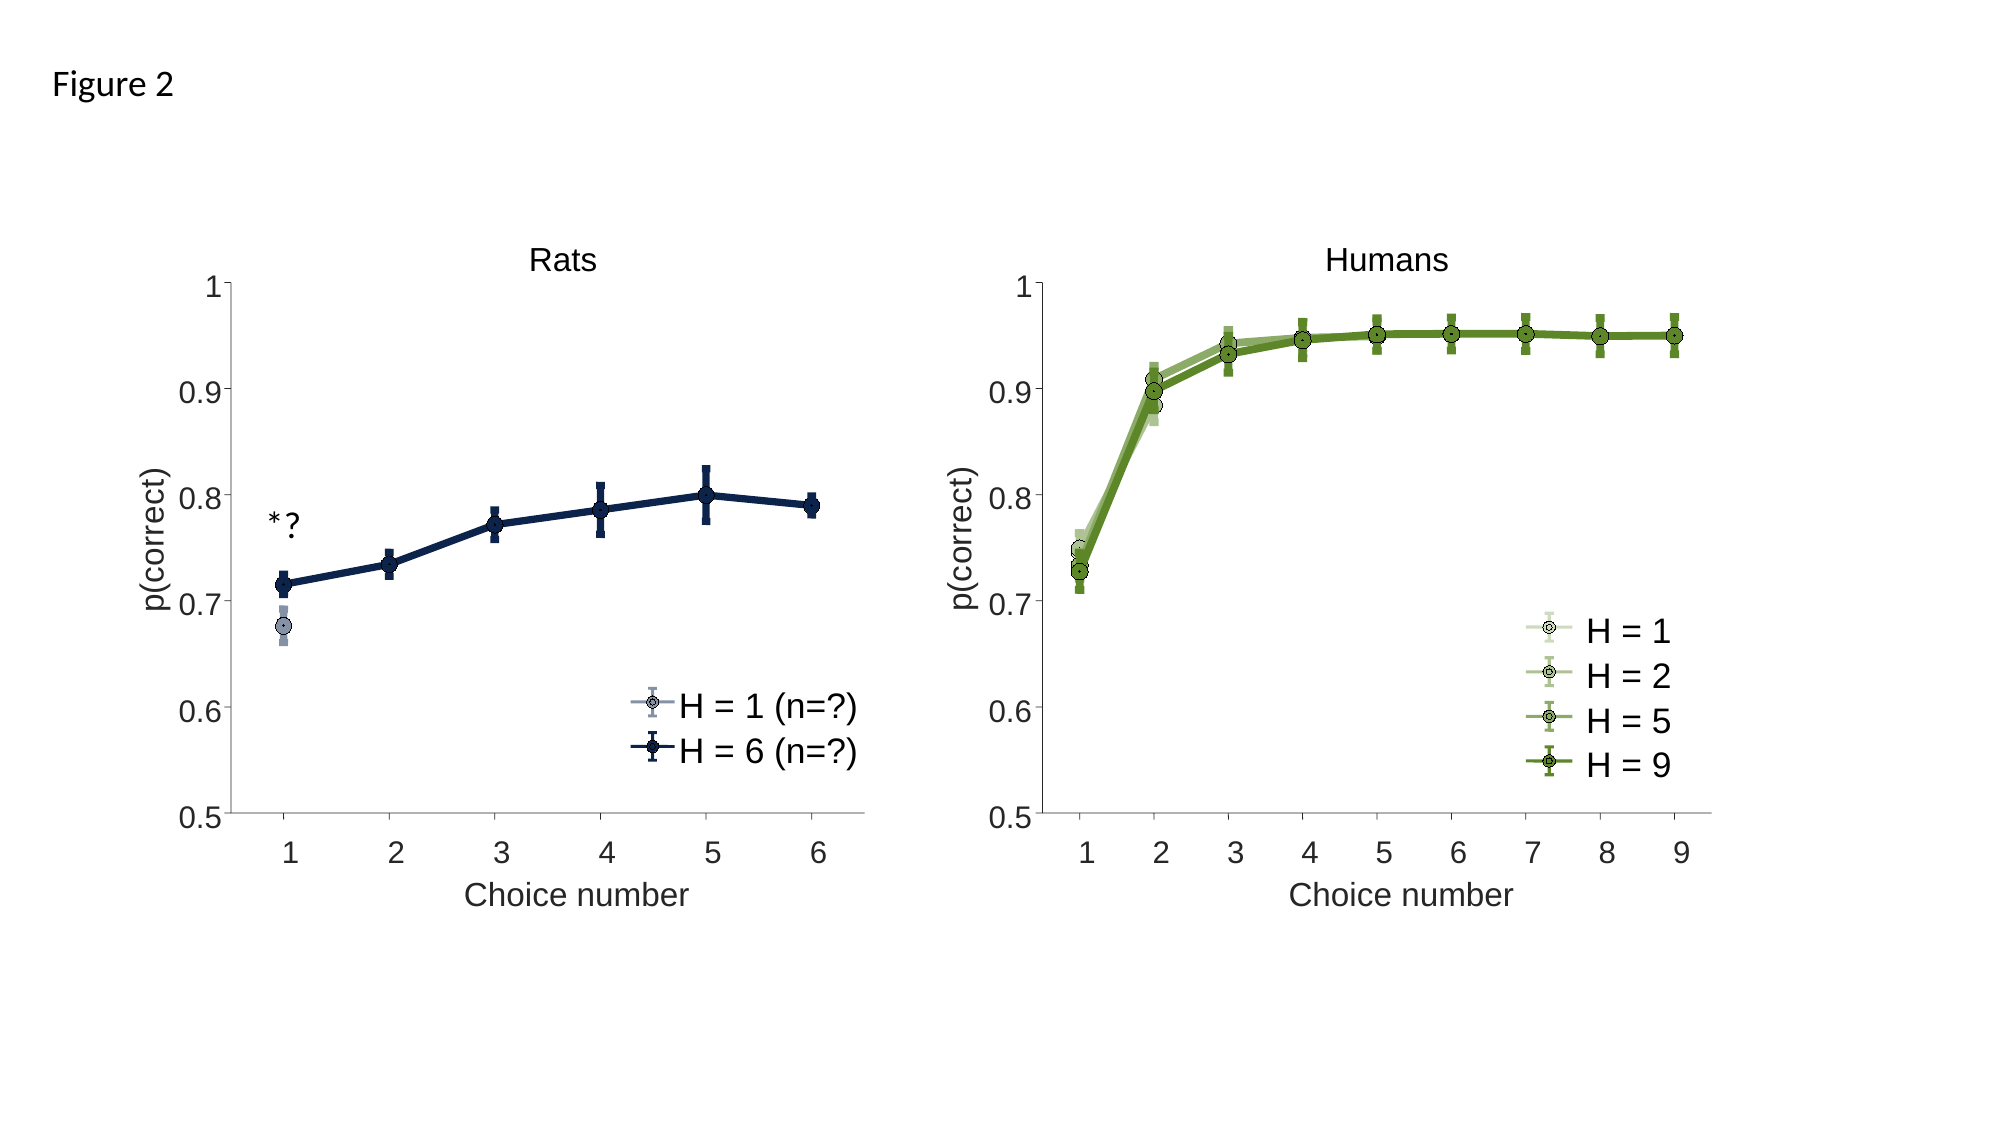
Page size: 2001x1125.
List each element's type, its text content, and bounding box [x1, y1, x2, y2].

text_box *? [250, 493, 317, 554]
text_box [1219, 336, 1228, 348]
text_box 5 [1375, 832, 1394, 871]
text_box 2 [1152, 832, 1171, 871]
text_box 3 [493, 832, 511, 871]
text_box r [130, 525, 171, 536]
text_box t [130, 479, 171, 488]
text_box [1154, 372, 1163, 385]
text_box [486, 516, 504, 534]
text_box 0.8 [988, 478, 1033, 517]
text_box 0.5 [988, 796, 1033, 835]
text_box 2 [387, 832, 406, 871]
text_box H = 6 (n=?) [678, 727, 859, 771]
text_box c [130, 567, 171, 584]
text_box [1542, 621, 1556, 634]
text_box 0.8 [178, 478, 223, 517]
text_box 6 [809, 832, 828, 871]
text_box 0.7 [178, 584, 223, 622]
text_box [1071, 563, 1089, 580]
text_box [275, 575, 292, 593]
text_box 8 [1598, 832, 1617, 871]
text_box [292, 565, 382, 584]
text_box 6 [1449, 832, 1468, 871]
text_box 1 [1078, 832, 1096, 871]
text_box [1442, 325, 1460, 343]
text_box [1542, 665, 1556, 678]
text_box 1 [1015, 266, 1034, 304]
text_box r [130, 536, 171, 548]
text_box Humans [1325, 238, 1450, 279]
text_box c [938, 565, 978, 583]
text_box r [938, 535, 978, 547]
text_box 0.7 [988, 584, 1033, 622]
text_box c [938, 487, 978, 505]
text_box [1219, 345, 1237, 363]
text_box [1666, 327, 1684, 345]
text_box 0.9 [178, 371, 223, 410]
text_box ( [130, 584, 171, 596]
text_box p [938, 592, 979, 612]
text_box [1294, 331, 1312, 349]
text_box ) [938, 466, 978, 478]
text_box [698, 486, 715, 504]
text_box 0.5 [178, 796, 223, 835]
text_box [1591, 327, 1609, 345]
text_box c [130, 488, 171, 506]
text_box t [938, 478, 978, 487]
text_box H = 2 [1586, 652, 1673, 696]
text_box [1083, 333, 1666, 569]
text_box [1145, 372, 1153, 385]
text_box [1071, 556, 1079, 567]
text_box [397, 495, 803, 568]
text_box [1542, 754, 1556, 768]
text_box [803, 497, 820, 514]
text_box [1542, 710, 1556, 723]
text_box [1145, 382, 1163, 400]
text_box e [130, 506, 171, 525]
text_box [646, 740, 659, 753]
text_box Rats [529, 238, 598, 279]
text_box H = 1 [1586, 608, 1673, 652]
text_box Choice number [463, 873, 690, 914]
text_box 1 [281, 832, 300, 871]
text_box [1368, 326, 1386, 343]
text_box [1071, 539, 1087, 557]
text_box o [130, 548, 171, 567]
text_box [1082, 396, 1150, 558]
text_box r [938, 523, 978, 535]
text_box 7 [1524, 832, 1543, 871]
text_box [381, 555, 398, 573]
text_box H = 9 [1586, 742, 1673, 785]
text_box ( [938, 583, 978, 595]
text_box 4 [598, 832, 617, 871]
text_box o [938, 546, 979, 565]
text_box [1236, 338, 1294, 352]
text_box 9 [1673, 832, 1691, 871]
text_box 0.9 [988, 371, 1033, 410]
text_box [1229, 336, 1237, 349]
text_box H = 1 (n=?) [678, 683, 859, 726]
text_box [592, 501, 609, 519]
text_box 5 [704, 832, 723, 871]
text_box 3 [1226, 832, 1245, 871]
text_box 4 [1301, 832, 1319, 871]
text_box [275, 617, 292, 635]
text_box ) [130, 467, 171, 479]
text_box [1161, 347, 1221, 386]
text_box 1 [204, 266, 223, 304]
text_box 0.6 [988, 691, 1033, 729]
text_box Figure 2 [37, 51, 190, 112]
text_box [1517, 325, 1535, 343]
text_box e [938, 504, 979, 523]
text_box p [130, 596, 171, 613]
text_box Choice number [1288, 873, 1515, 914]
text_box [646, 695, 659, 709]
text_box 0.6 [178, 691, 223, 729]
text_box H = 5 [1586, 697, 1673, 741]
